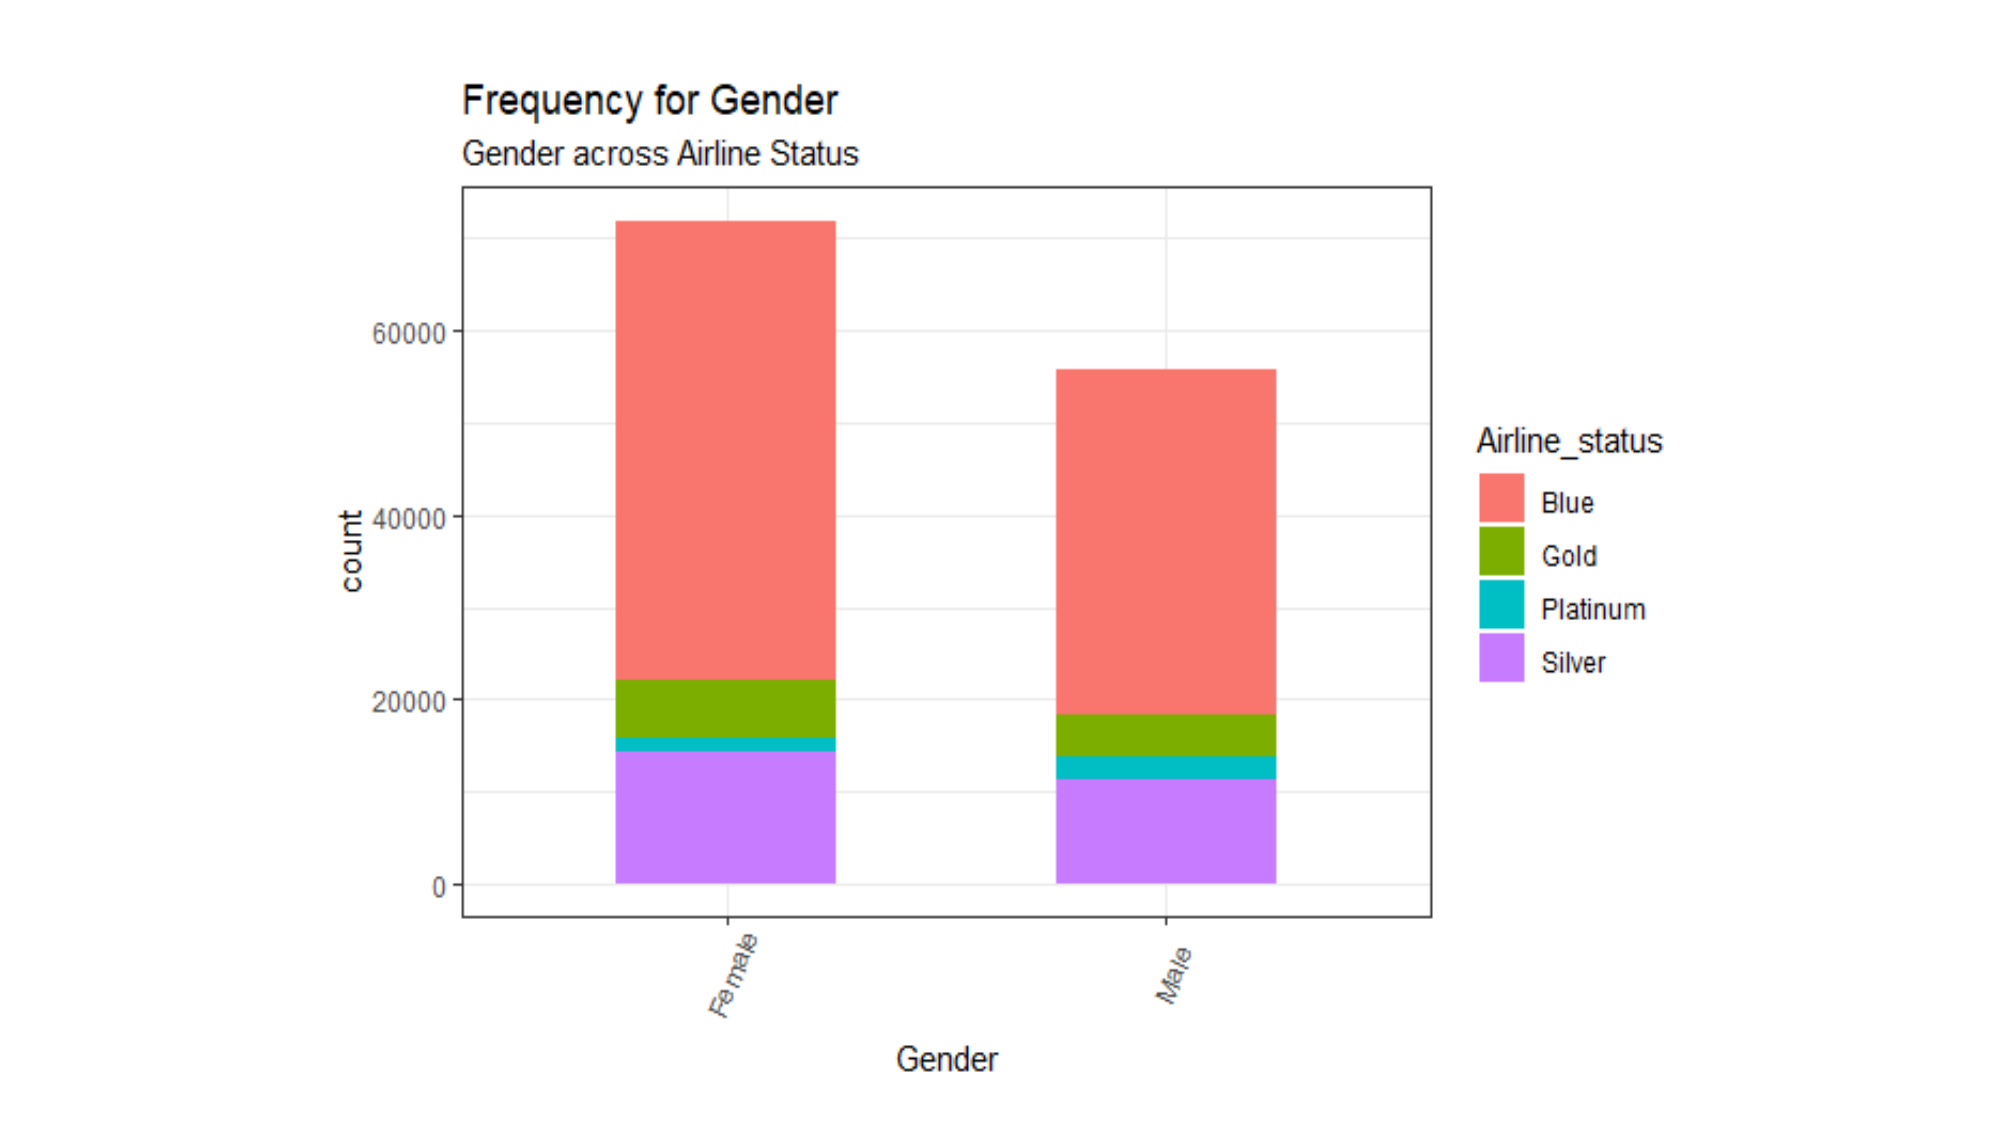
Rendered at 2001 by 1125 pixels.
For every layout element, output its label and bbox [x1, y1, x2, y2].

picture [319, 64, 1696, 1095]
